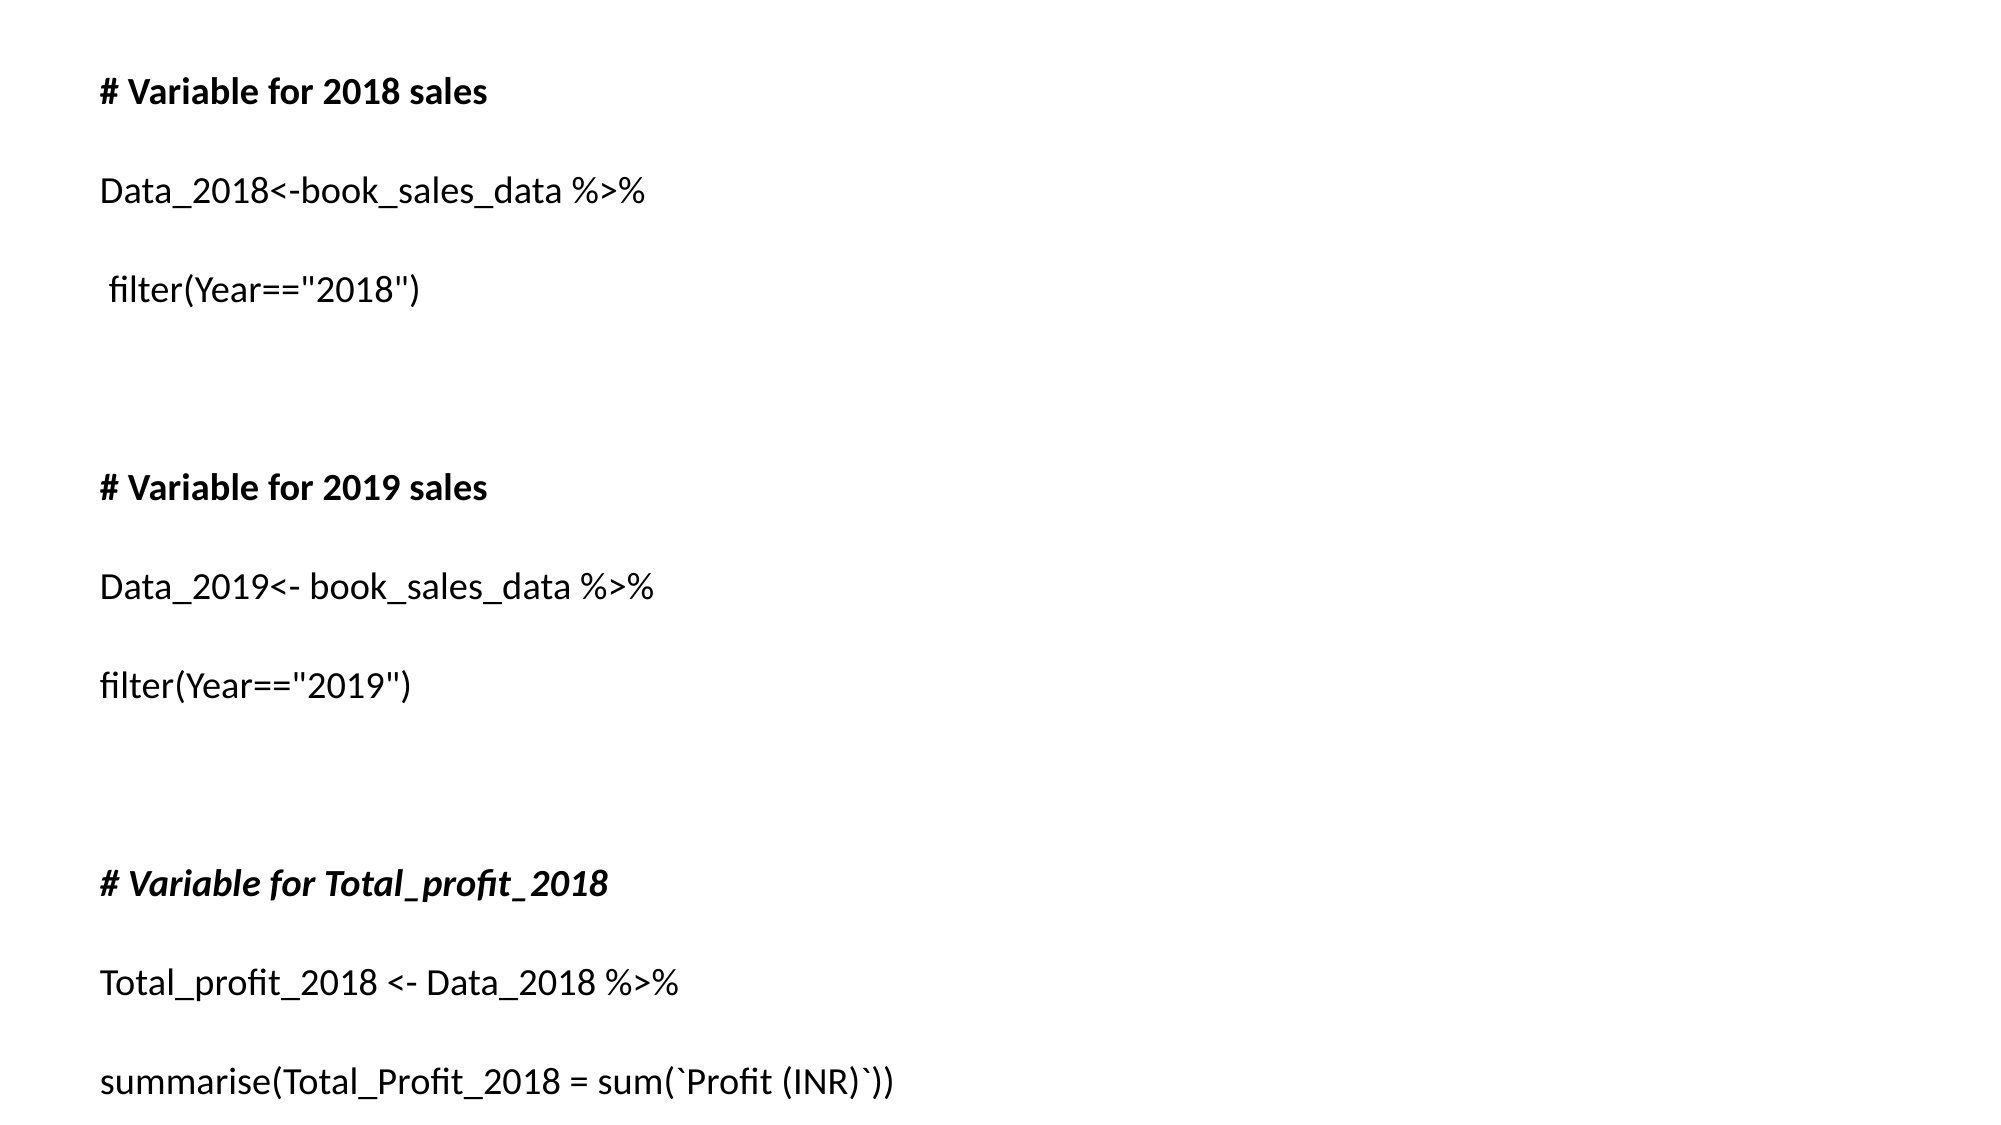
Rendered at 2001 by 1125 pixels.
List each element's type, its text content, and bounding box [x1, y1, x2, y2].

list # Variable for 2018 sales Data_2018<-book_sales_data %>% filter(Year=="2018") # Variable for 2019 sales Data_2019<- book_sales_data %>% filter(Year=="2019") # Variable for Total_profit_2018 Total_profit_2018 <- Data_2018 %>% summarise(Total_Profit_2018 = sum(`Profit (INR)`)) [85, 35, 1863, 1112]
